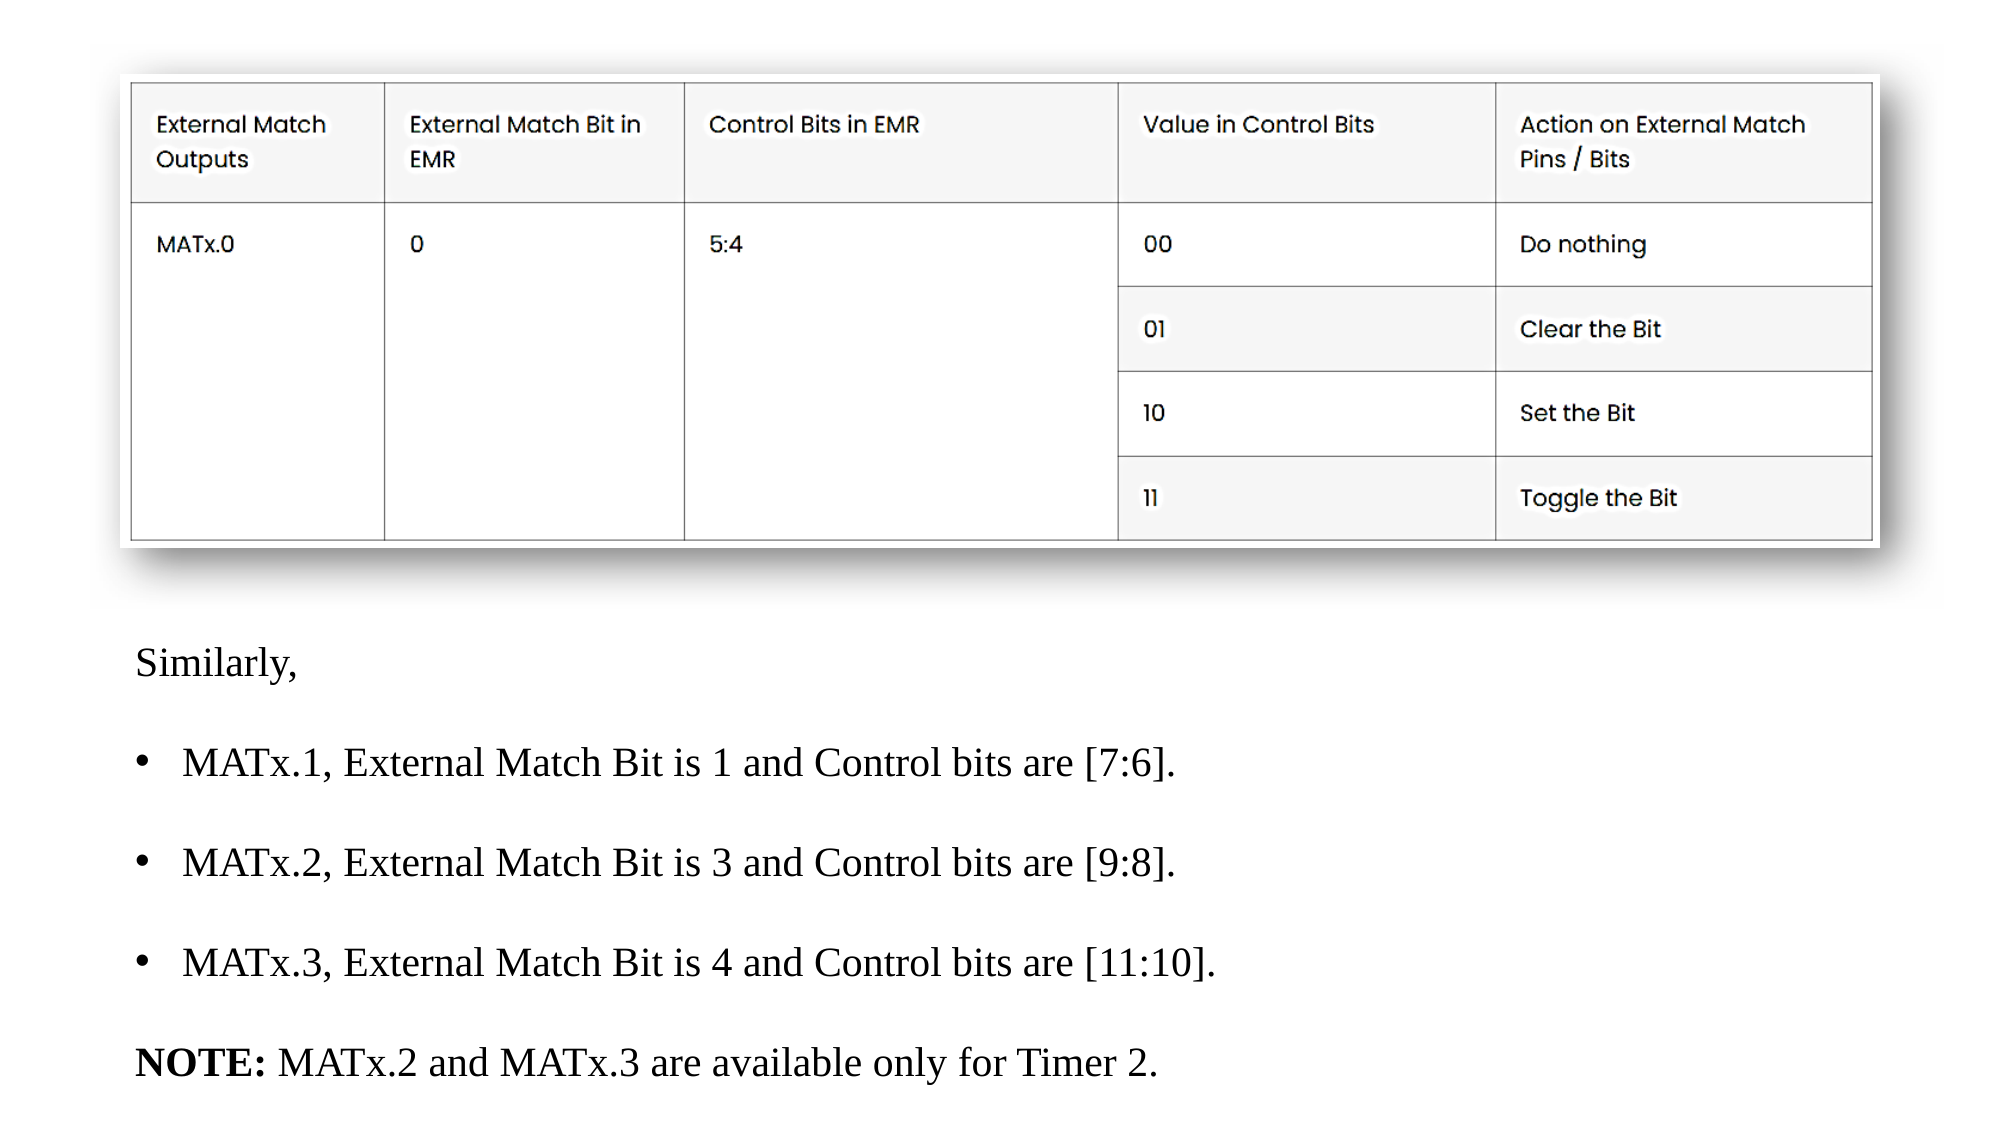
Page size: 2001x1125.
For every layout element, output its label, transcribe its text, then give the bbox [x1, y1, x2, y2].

picture [120, 74, 1880, 548]
text_box Similarly, MATx.1, External Match Bit is 1 and Control bits are [7:6]. MATx.2, External Match Bit is 3 and Control bits are [9:8]. MATx.3, External Match Bit is 4 and Control bits are [11:10]. NOTE: MATx.2 and MATx.3 are available only for Timer 2. [120, 577, 1880, 1093]
